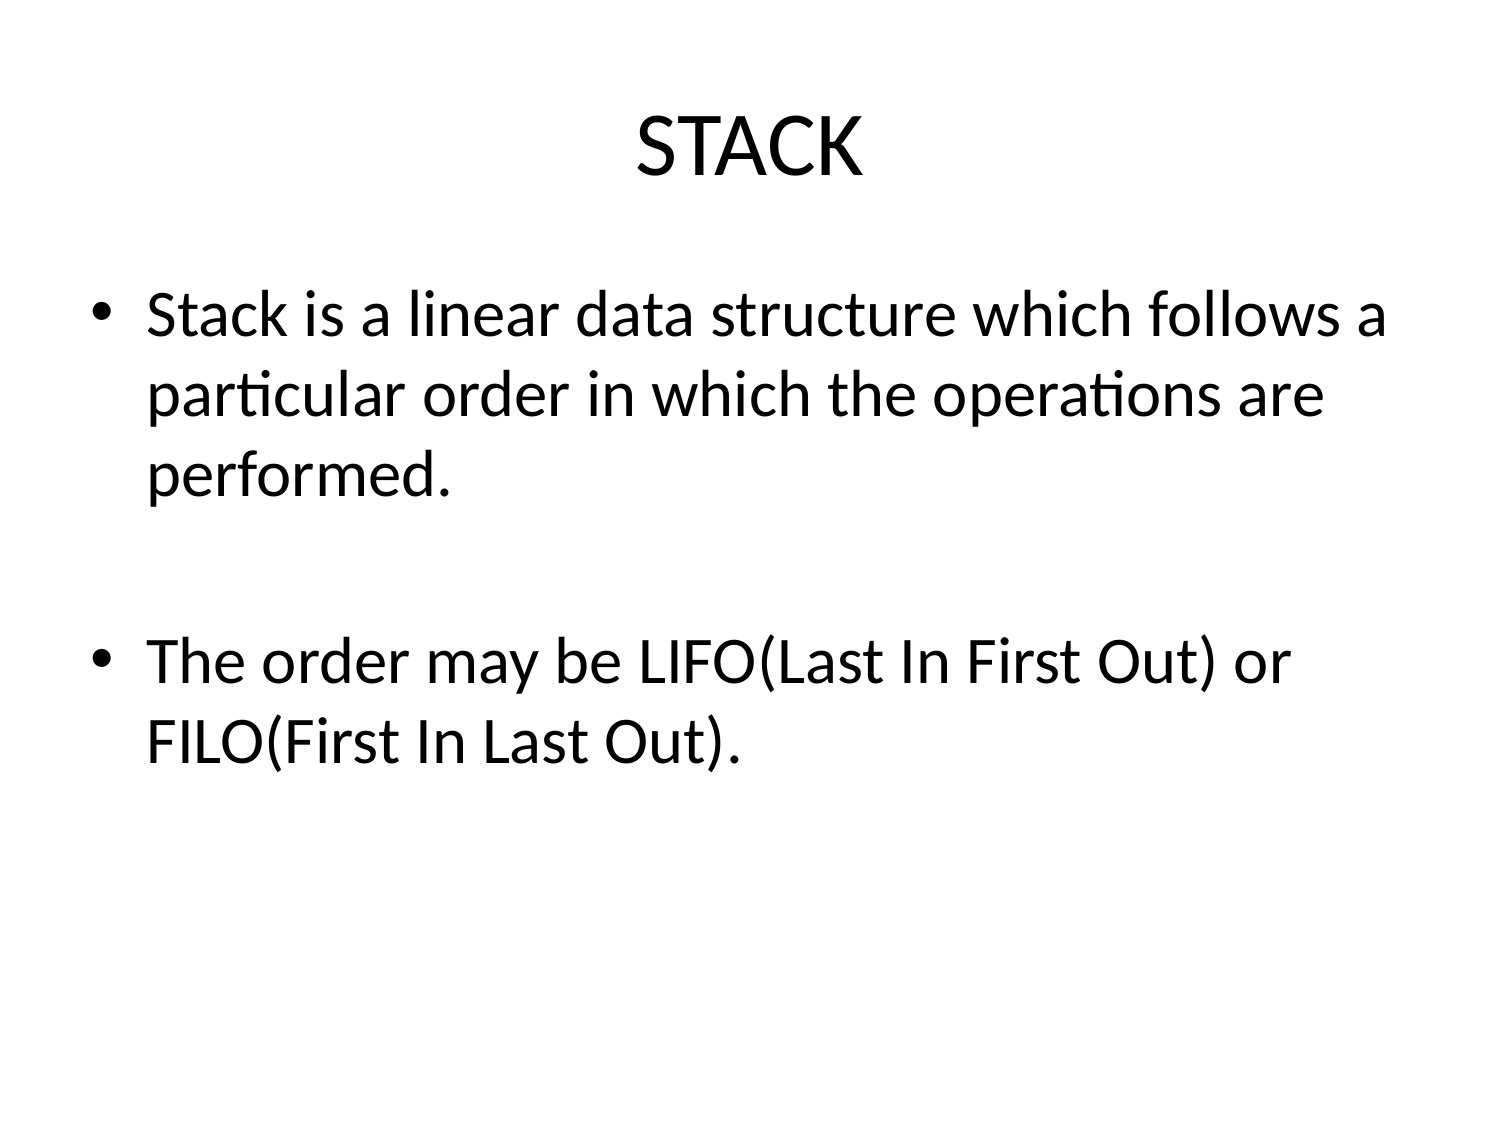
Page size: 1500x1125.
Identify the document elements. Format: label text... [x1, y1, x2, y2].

list Stack is a linear data structure which follows a particular order in which the operations are performed. The order may be LIFO(Last In First Out) or FILO(First In Last Out). [75, 262, 1425, 1005]
title STACK [75, 45, 1425, 233]
